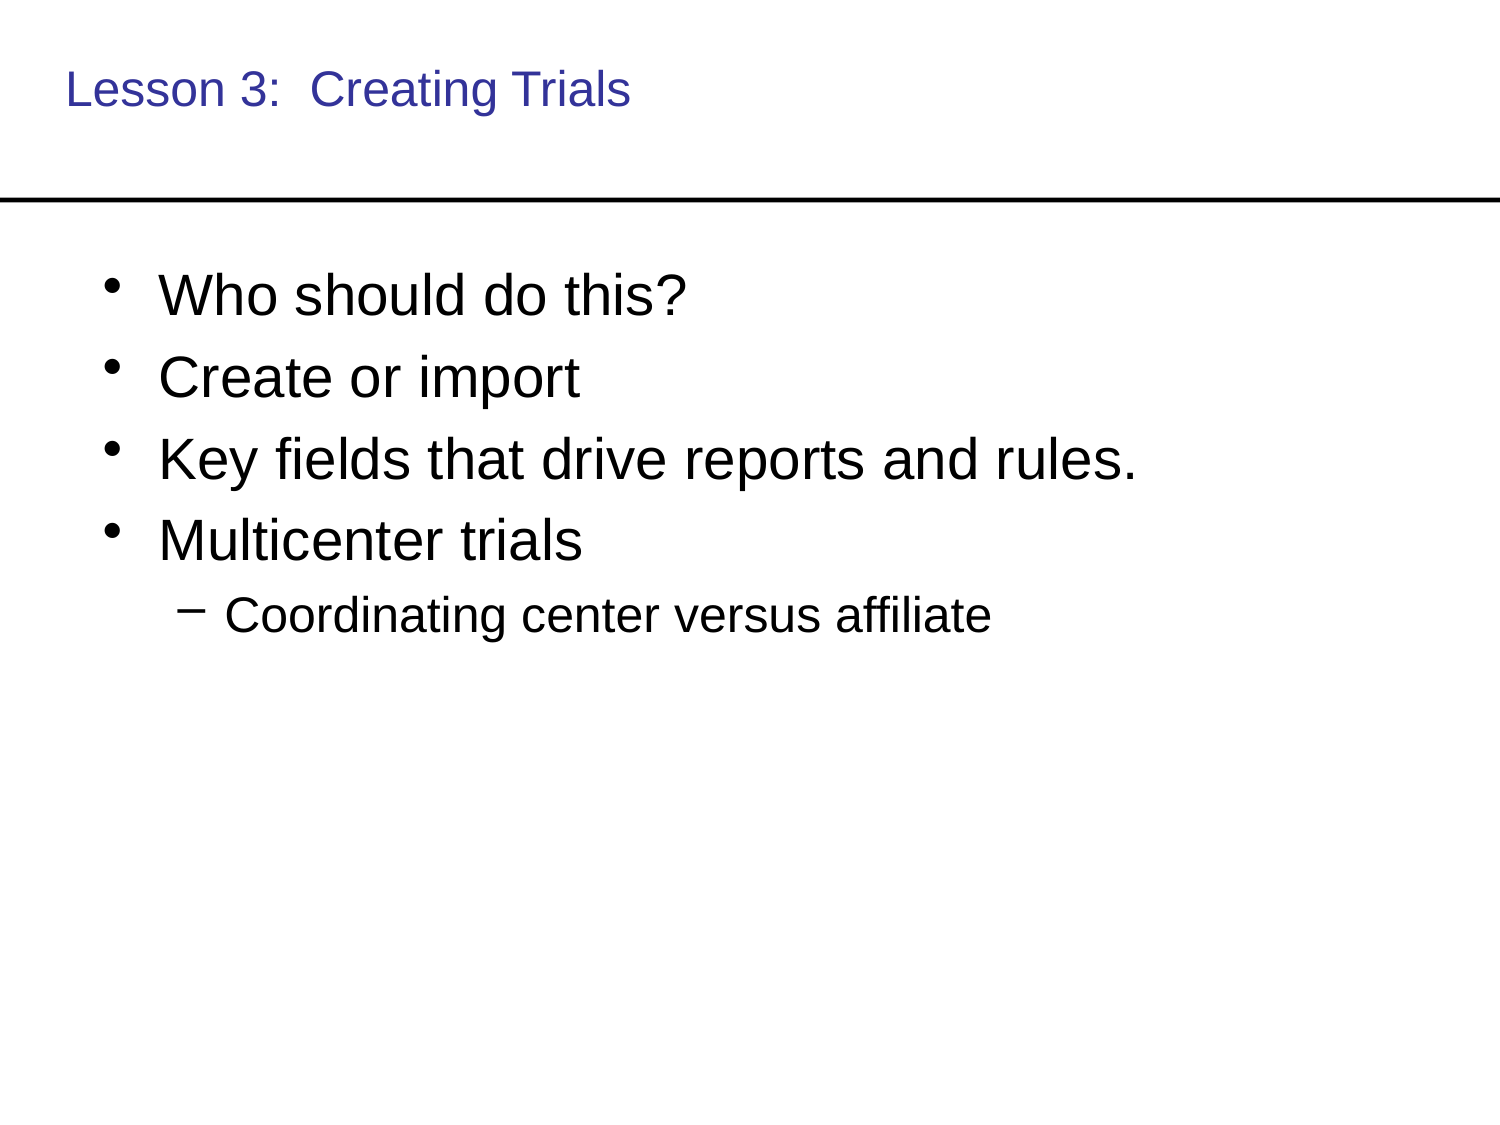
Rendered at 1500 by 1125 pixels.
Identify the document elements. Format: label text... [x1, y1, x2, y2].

title Lesson 3: Creating Trials [49, 62, 1401, 171]
list Who should do this? Create or import Key fields that drive reports and rules. Multicenter trials Coordinating center versus affiliate [87, 249, 1438, 988]
